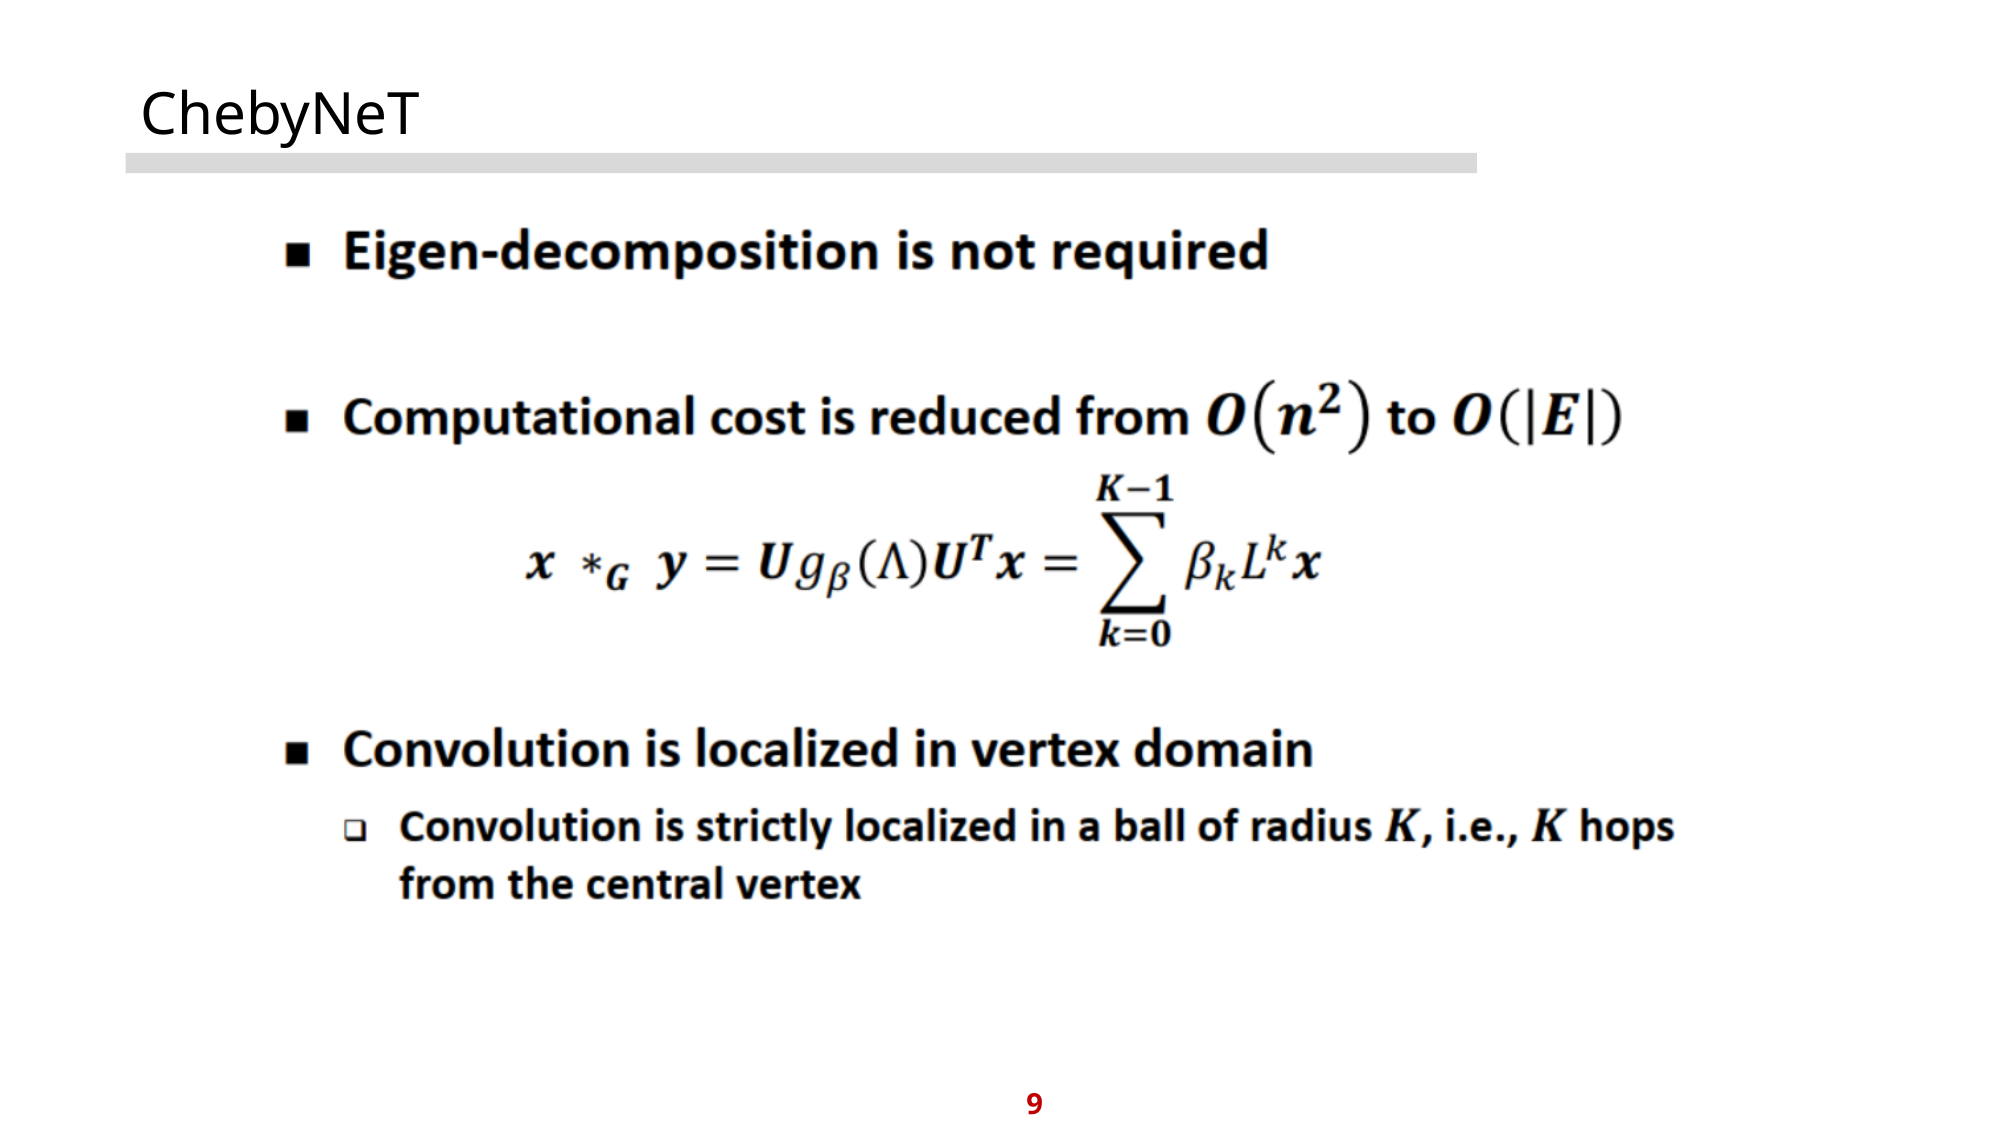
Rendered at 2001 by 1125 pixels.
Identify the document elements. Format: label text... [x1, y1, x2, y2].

slide_number 9 [624, 1078, 1059, 1125]
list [272, 208, 1725, 988]
title ChebyNeT [125, 7, 1876, 154]
